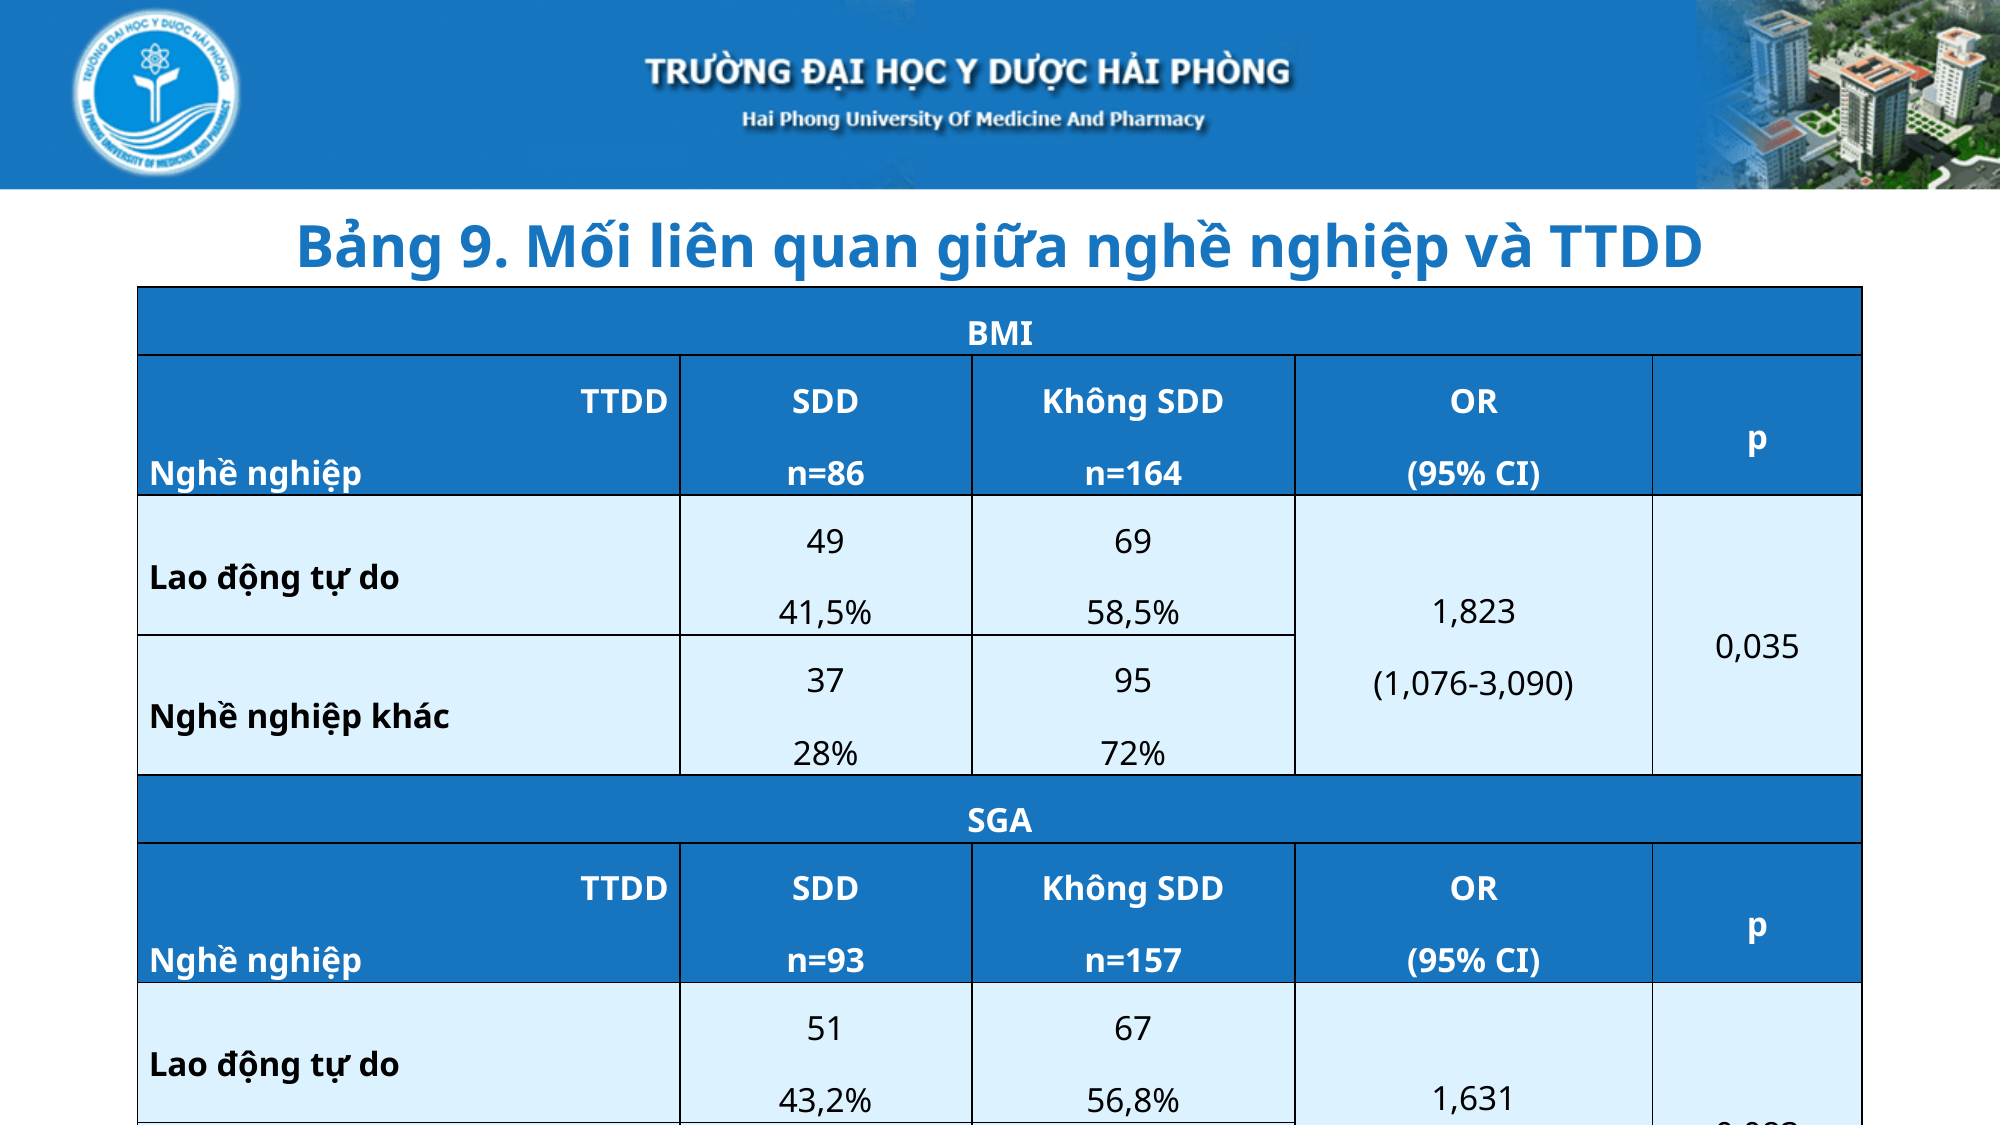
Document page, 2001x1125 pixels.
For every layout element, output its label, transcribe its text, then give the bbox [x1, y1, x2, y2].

table_cell Không SDD n=157 [973, 844, 1294, 982]
table_cell 0,035 [1653, 496, 1861, 774]
table_cell 1,823 (1,076-3,090) [1296, 496, 1652, 774]
table_cell OR (95% CI) [1296, 844, 1652, 982]
picture [0, 0, 2000, 191]
table_cell 67 56,8% [973, 983, 1294, 1122]
table_cell p [1653, 844, 1861, 982]
table_cell Lao động tự do [138, 496, 679, 634]
table_cell Nghề nghiệp khác [138, 636, 679, 774]
table_cell 95 72% [973, 636, 1294, 774]
table_cell SDD n=86 [681, 356, 971, 494]
table_cell 37 28% [681, 636, 971, 774]
table_cell Không SDD n=164 [973, 356, 1294, 494]
table_header BMI [138, 288, 1861, 354]
table_cell SGA [138, 776, 1861, 842]
table_cell 51 43,2% [681, 983, 971, 1122]
table_cell 1,631 (0,973-2,734) [1296, 983, 1652, 1125]
text_box Bảng 9. Mối liên quan giữa nghề nghiệp và TTDD [280, 201, 1720, 286]
table_cell SDD n=93 [681, 844, 971, 982]
table_cell 0,083 [1653, 983, 1861, 1125]
table_cell TTDD Nghề nghiệp [138, 844, 679, 982]
table_cell OR (95% CI) [1296, 356, 1652, 494]
table_cell 69 58,5% [973, 496, 1294, 634]
table_cell p [1653, 356, 1861, 494]
table_cell 49 41,5% [681, 496, 971, 634]
table_cell TTDD Nghề nghiệp [138, 356, 679, 494]
table_cell Lao động tự do [138, 983, 679, 1122]
